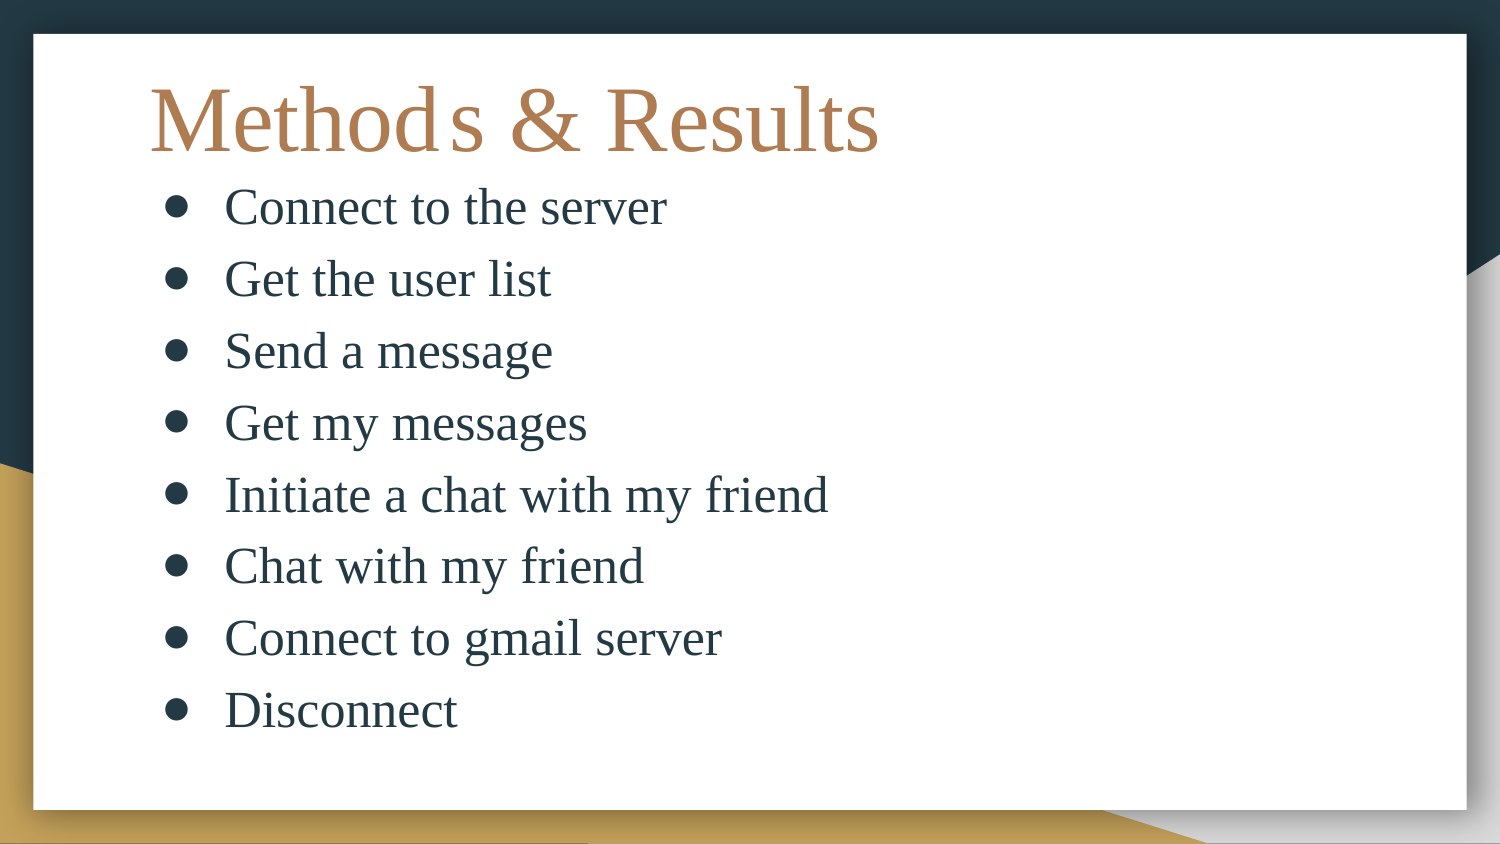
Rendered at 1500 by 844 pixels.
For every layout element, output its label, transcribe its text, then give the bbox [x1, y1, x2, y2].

list Connect to the server Get the user list Send a message Get my messages Initiate a chat with my friend Chat with my friend Connect to gmail server Disconnect [134, 148, 1366, 773]
title Method s & Results [134, 42, 1366, 148]
